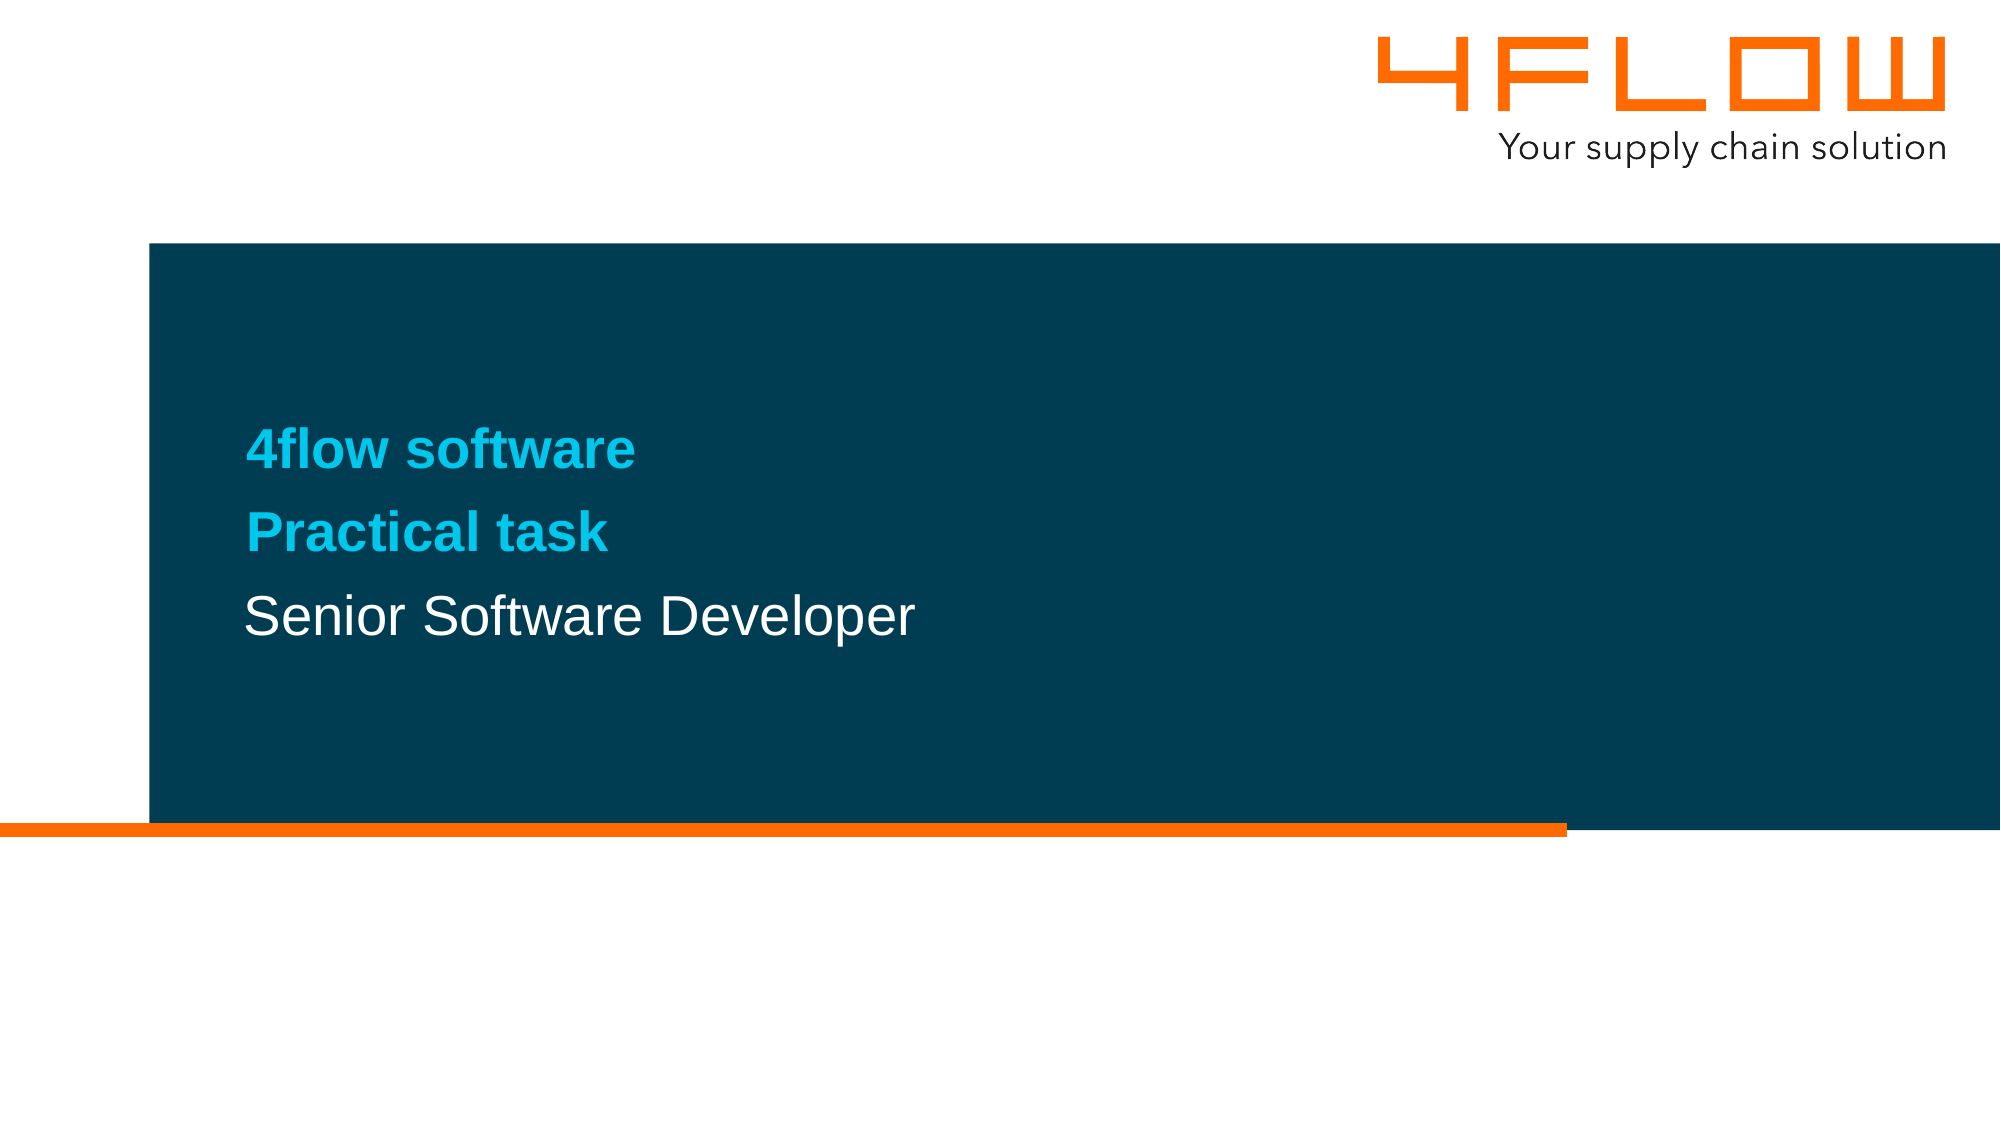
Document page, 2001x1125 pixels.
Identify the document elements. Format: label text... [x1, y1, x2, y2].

picture [555, 462, 571, 467]
picture [1378, 36, 1945, 168]
picture [536, 462, 544, 467]
list Practical task [246, 492, 1933, 563]
picture [442, 462, 464, 468]
list Senior Software Developer [244, 575, 1931, 647]
picture [352, 462, 361, 467]
picture [373, 462, 381, 467]
picture [409, 462, 432, 468]
picture [495, 462, 506, 467]
list 4flow software [246, 409, 1933, 462]
picture [611, 462, 631, 467]
picture [574, 462, 583, 467]
picture [317, 462, 339, 468]
picture [515, 462, 524, 467]
